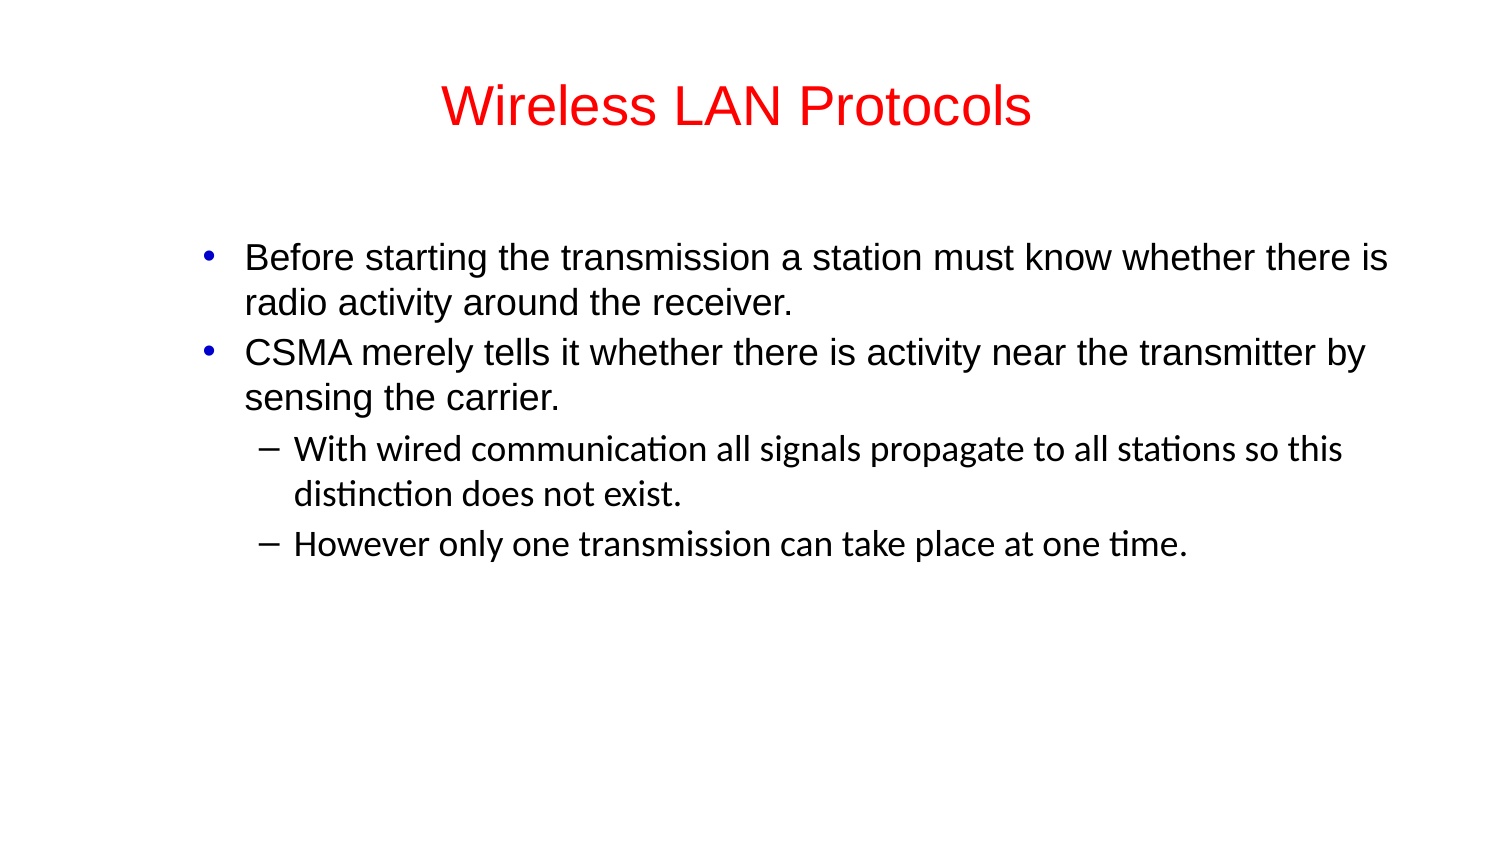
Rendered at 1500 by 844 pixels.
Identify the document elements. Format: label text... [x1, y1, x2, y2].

title Wireless LAN Protocols [62, 37, 1413, 169]
list Before starting the transmission a station must know whether there is radio activity around the receiver. CSMA merely tells it whether there is activity near the transmitter by sensing the carrier. With wired communication all signals propagate to all stations so this distinction does not exist. However only one transmission can take place at one time. [187, 225, 1425, 754]
